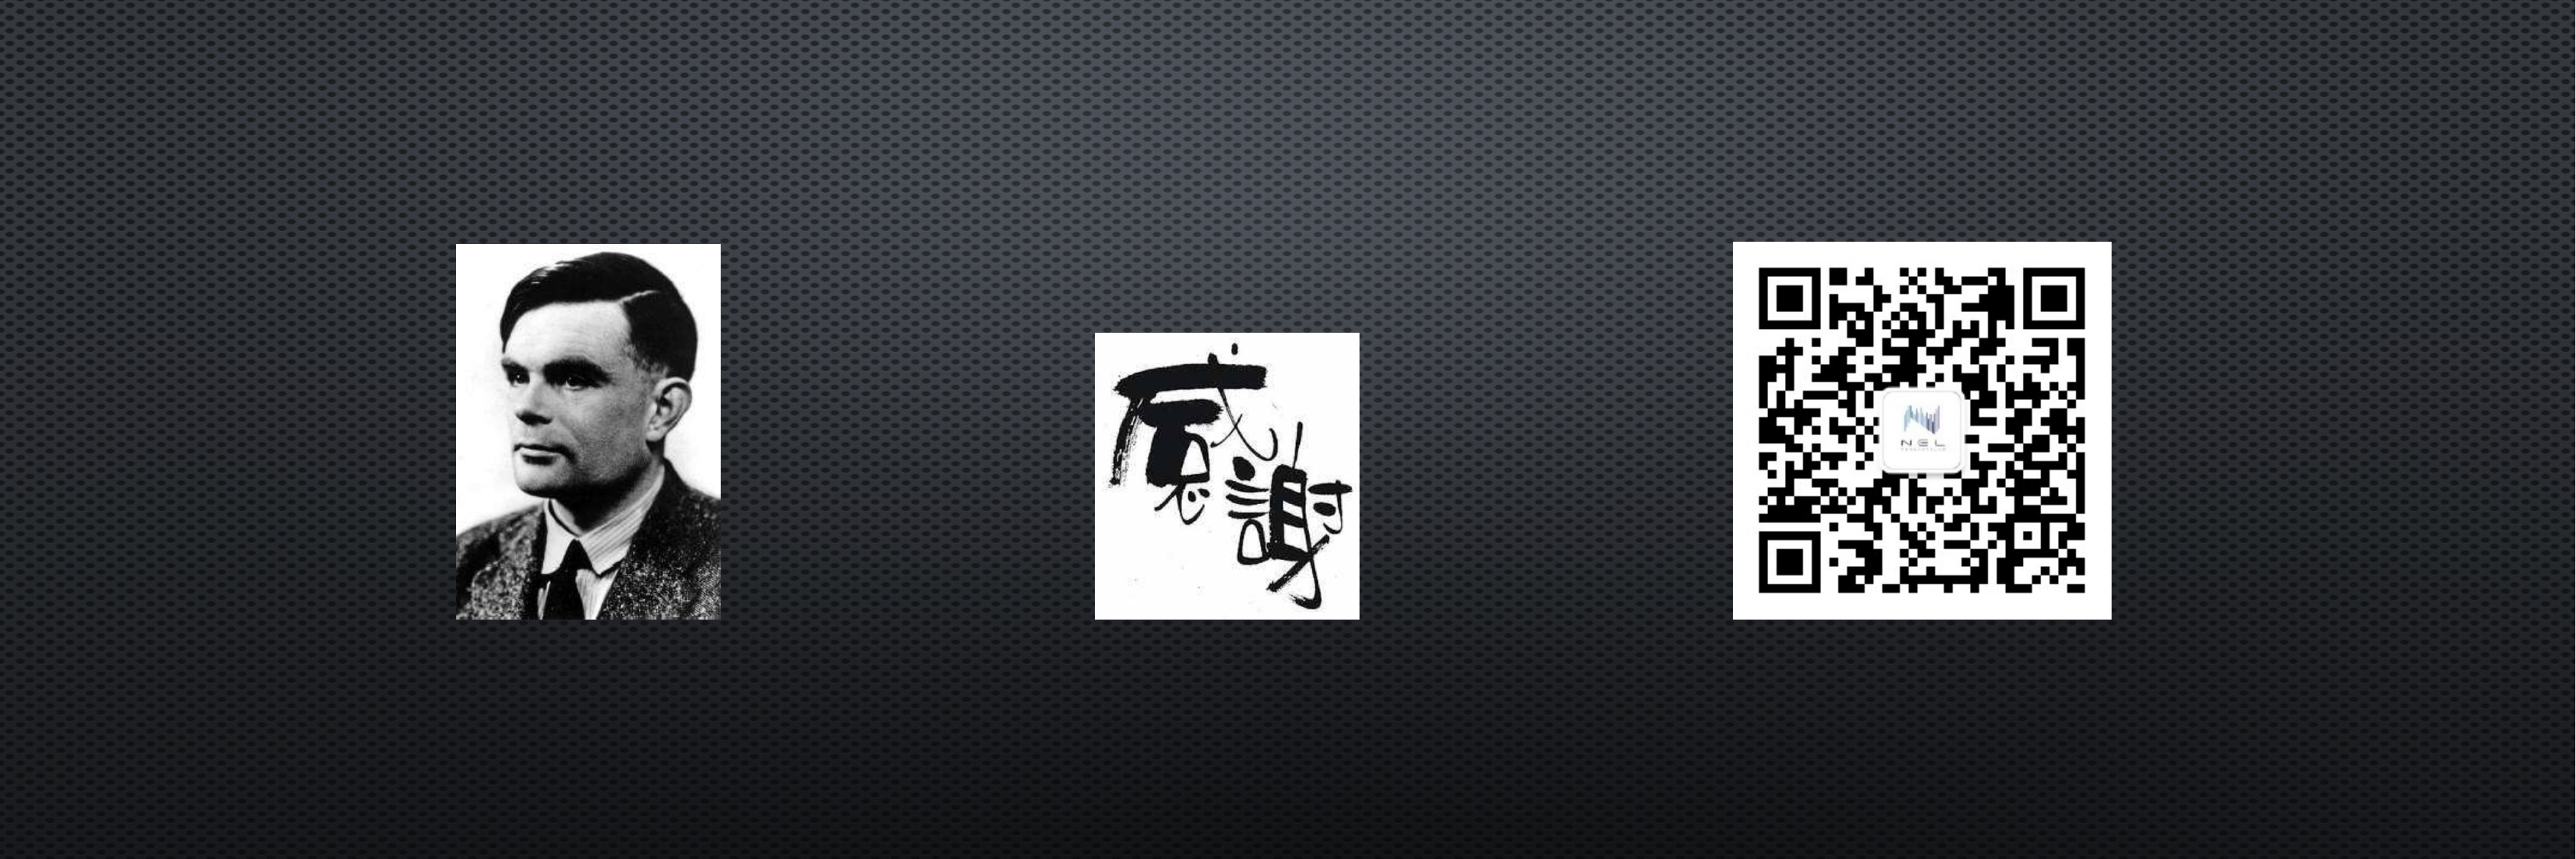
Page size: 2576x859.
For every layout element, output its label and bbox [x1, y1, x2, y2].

picture [456, 244, 721, 620]
picture [1733, 242, 2112, 620]
picture [1095, 333, 1360, 620]
